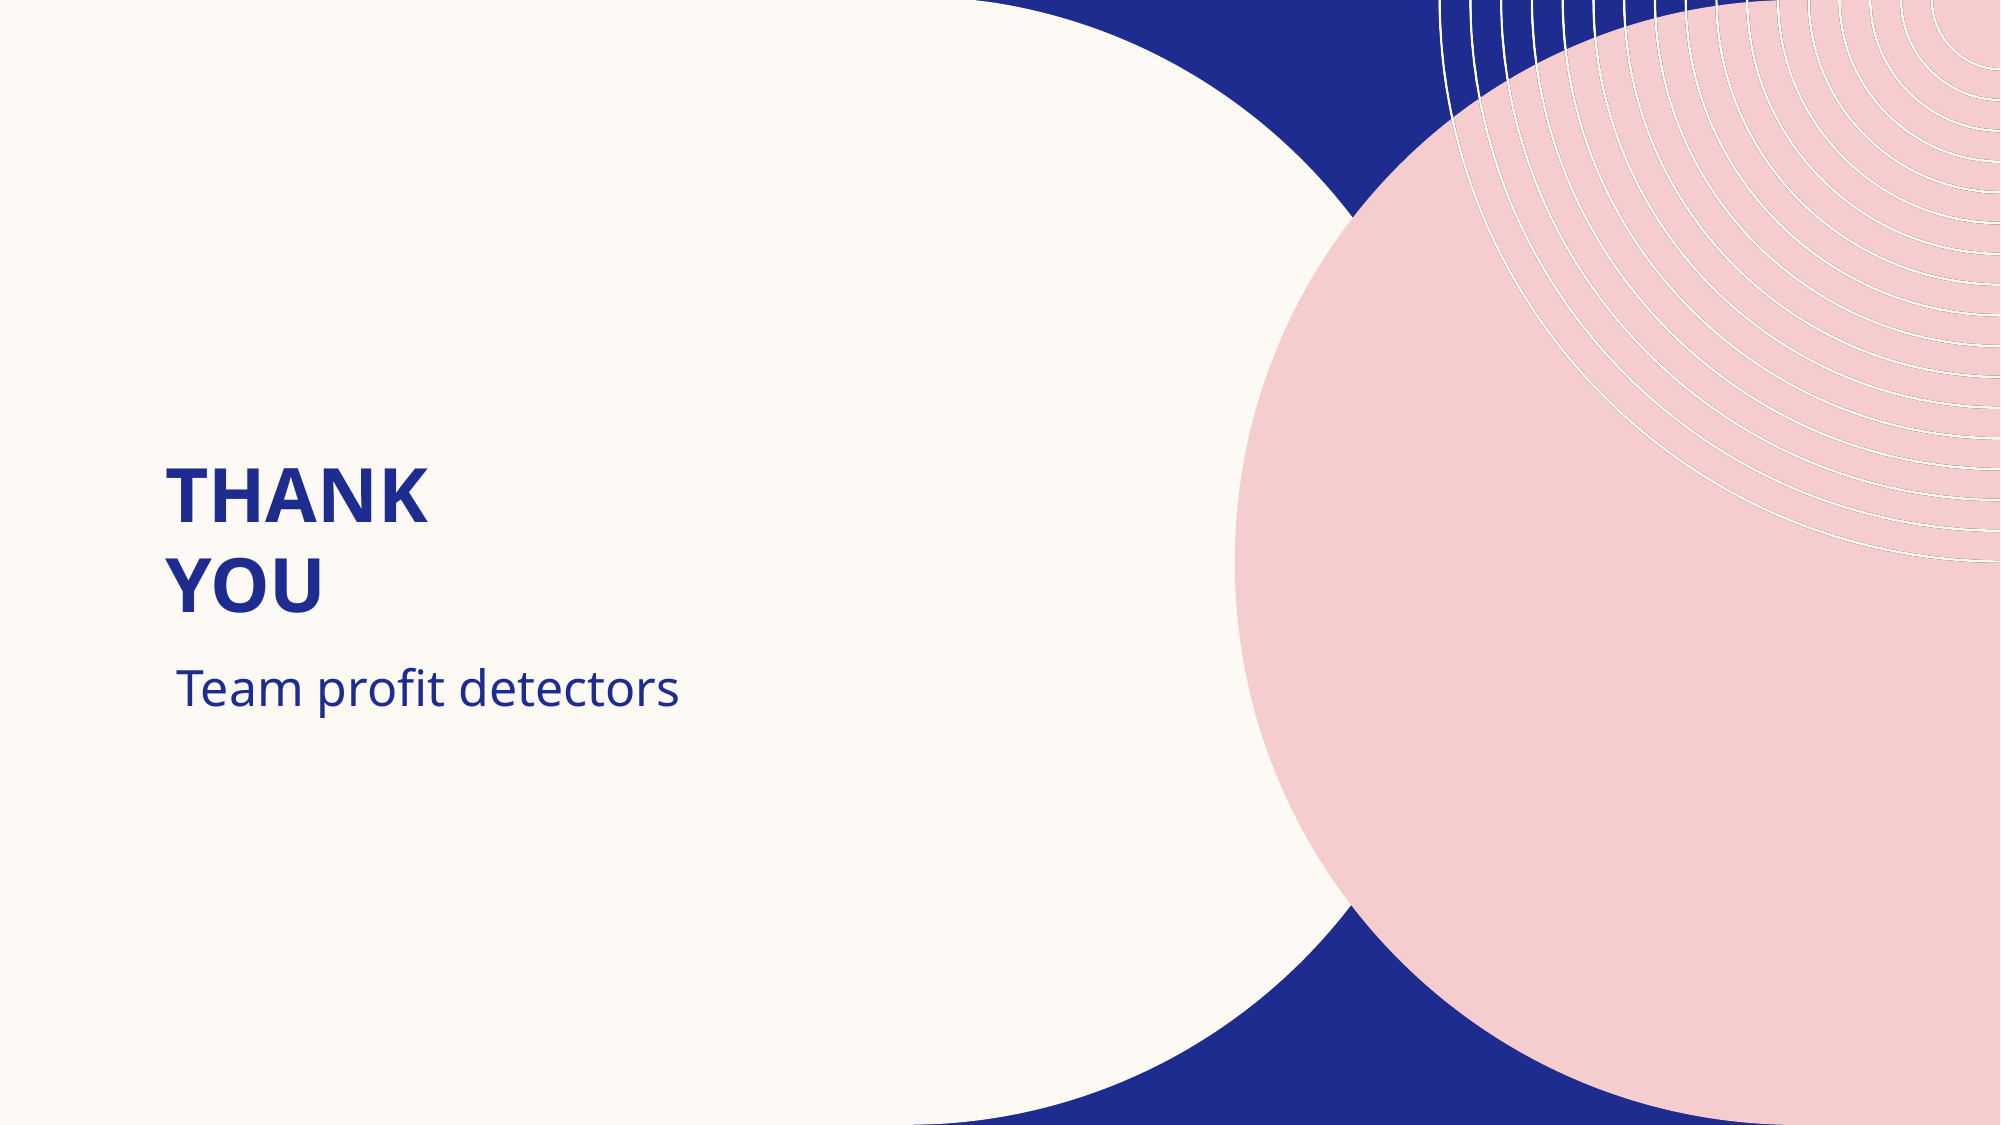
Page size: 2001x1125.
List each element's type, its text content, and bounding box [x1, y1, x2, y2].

picture [1438, 0, 2001, 563]
title Thank you [150, 180, 1088, 628]
subtitle Team profit detectors [161, 656, 1100, 1023]
